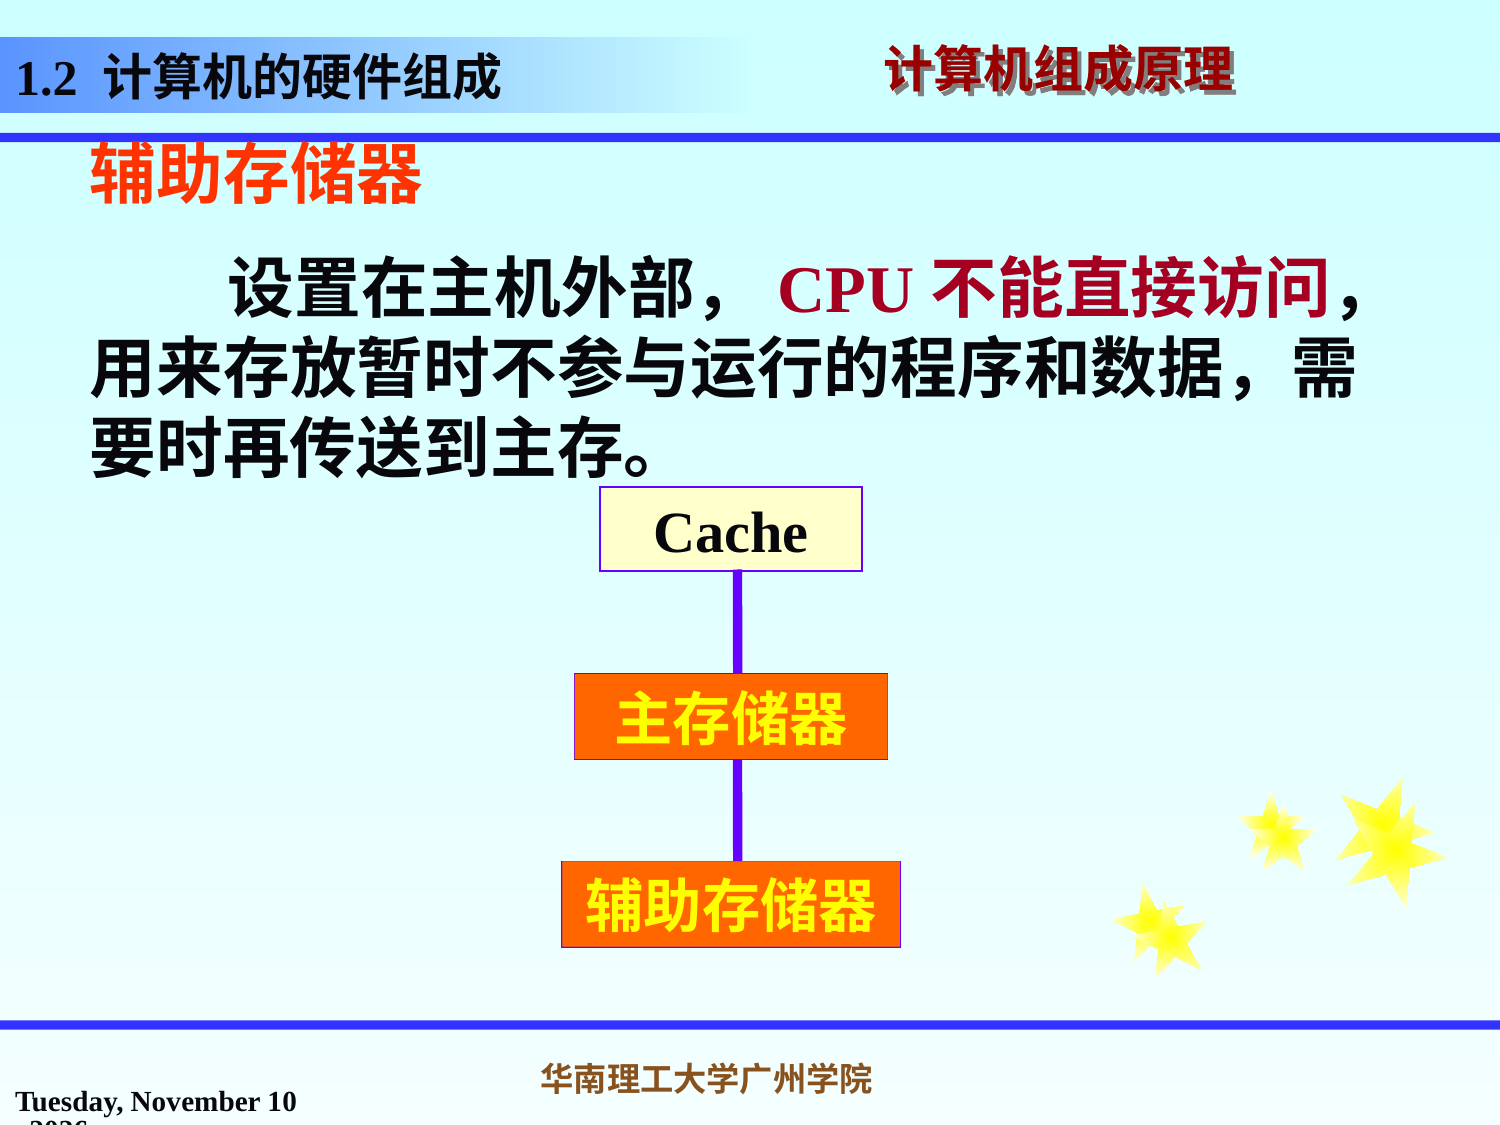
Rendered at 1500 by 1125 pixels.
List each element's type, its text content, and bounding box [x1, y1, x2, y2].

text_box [562, 486, 901, 950]
title 1.2 计算机的硬件组成 [0, 37, 750, 113]
text_box 辅助存储器 设置在主机外部，CPU不能直接访问，用来存放暂时不参与运行的程序和数据，需要时再传送到主存。 [74, 124, 1425, 493]
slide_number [0, 1050, 313, 1125]
